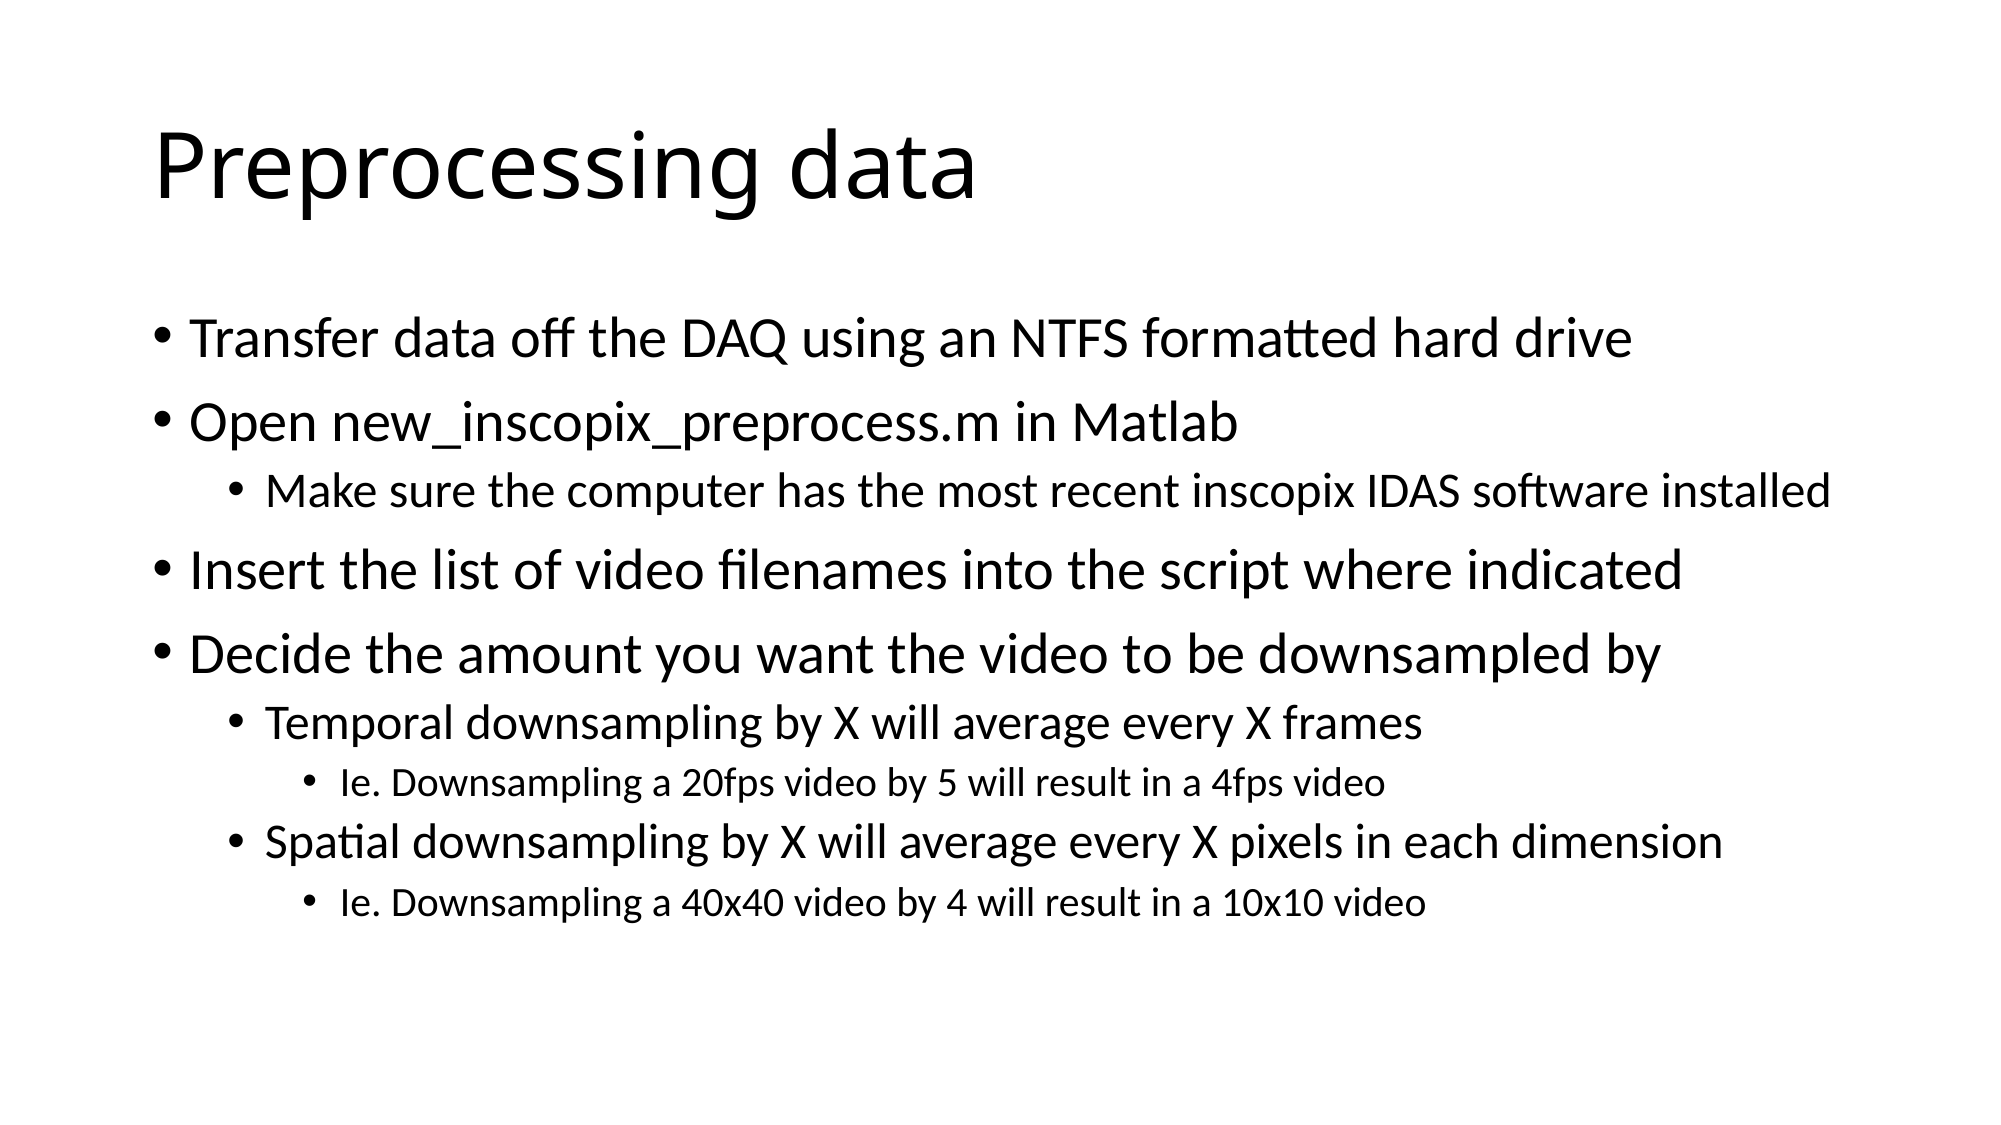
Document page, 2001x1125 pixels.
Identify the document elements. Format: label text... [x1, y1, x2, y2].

list Transfer data off the DAQ using an NTFS formatted hard drive Open new_inscopix_preprocess.m in Matlab Make sure the computer has the most recent inscopix IDAS software installed Insert the list of video filenames into the script where indicated Decide the amount you want the video to be downsampled by Temporal downsampling by X will average every X frames Ie. Downsampling a 20fps video by 5 will result in a 4fps video Spatial downsampling by X will average every X pixels in each dimension Ie. Downsampling a 40x40 video by 4 will result in a 10x10 video [137, 299, 1863, 1014]
title Preprocessing data [137, 59, 1863, 278]
